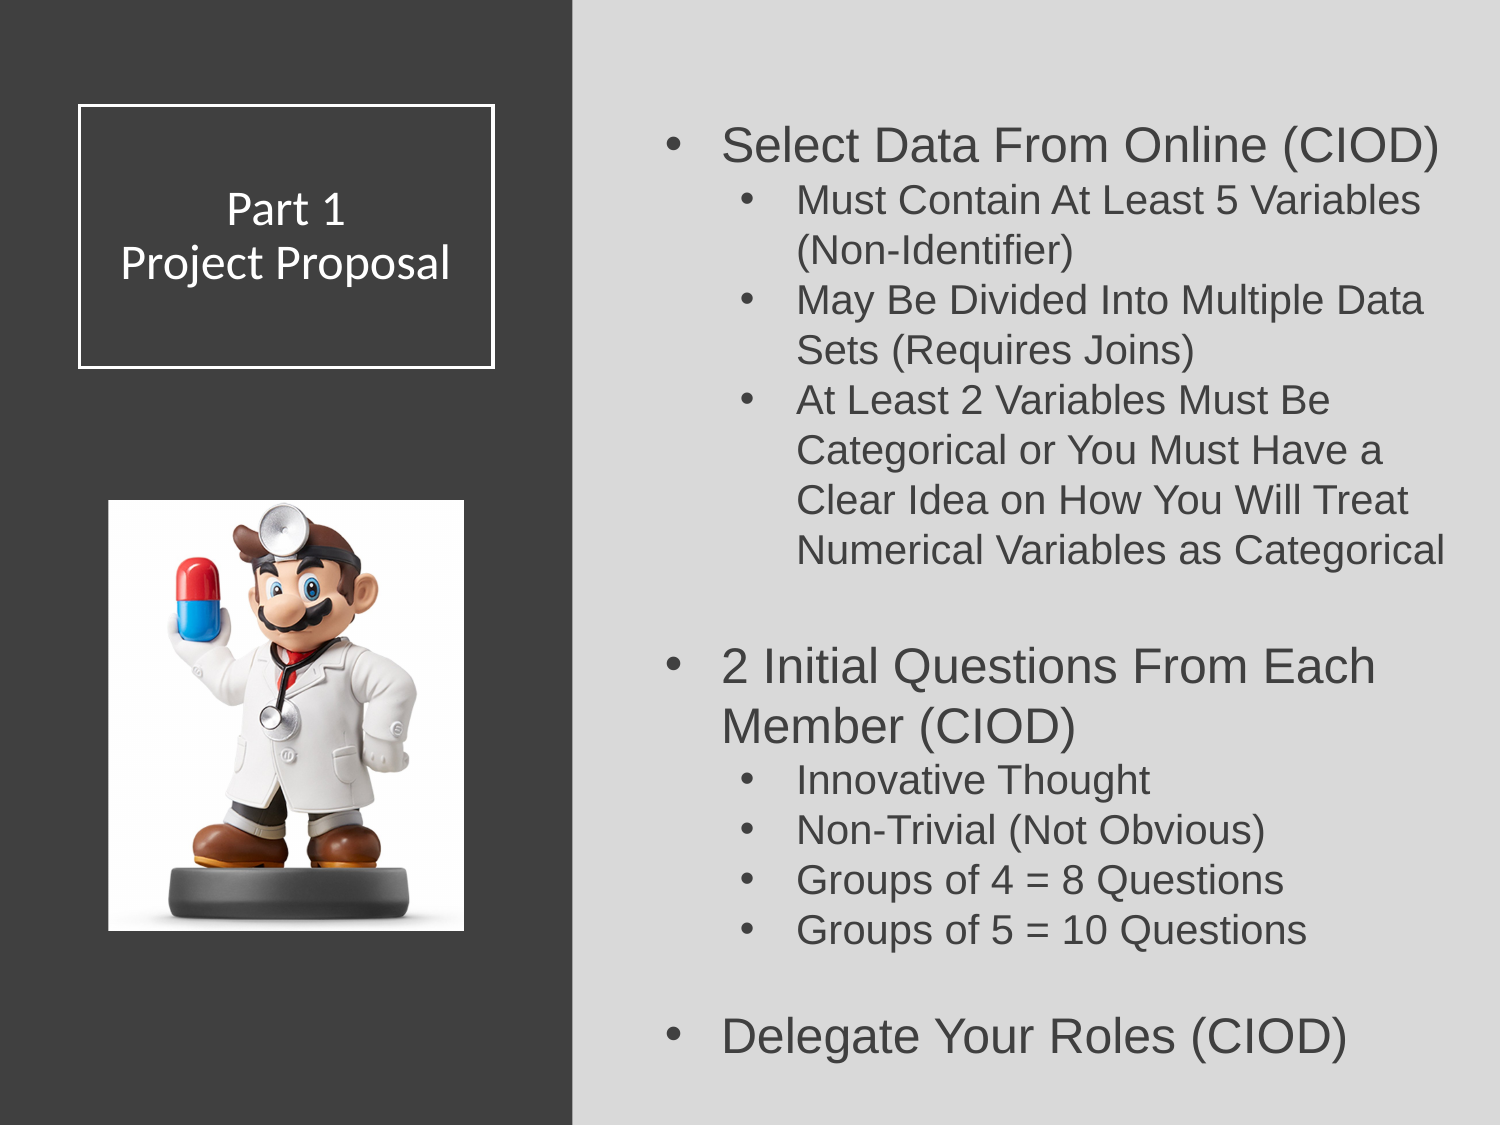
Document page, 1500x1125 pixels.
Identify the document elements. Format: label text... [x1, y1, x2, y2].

picture [107, 499, 465, 931]
text_box [0, 0, 573, 1125]
text_box Select Data From Online (CIOD) Must Contain At Least 5 Variables (Non-Identifier) May Be Divided Into Multiple Data Sets (Requires Joins) At Least 2 Variables Must Be Categorical or You Must Have a Clear Idea on How You Will Treat Numerical Variables as Categorical 2 Initial Questions From Each Member (CIOD) Innovative Thought Non-Trivial (Not Obvious) Groups of 4 = 8 Questions Groups of 5 = 10 Questions Delegate Your Roles (CIOD) [649, 105, 1475, 1125]
title Part 1 Project Proposal [78, 105, 494, 368]
